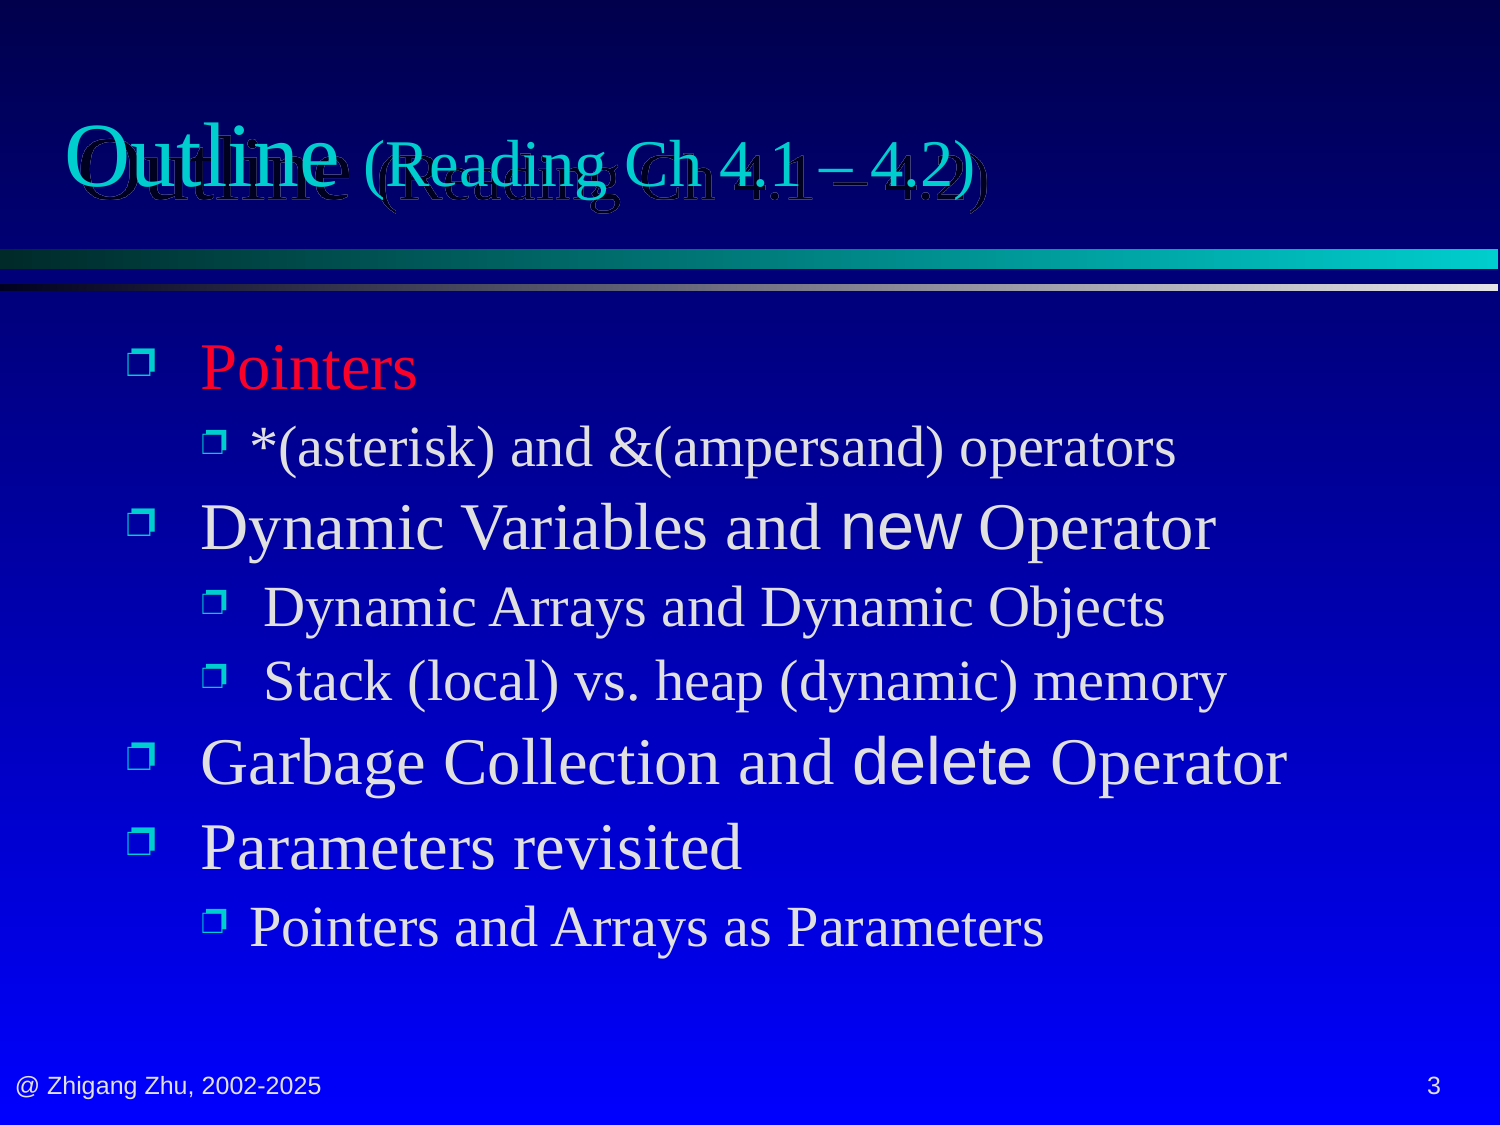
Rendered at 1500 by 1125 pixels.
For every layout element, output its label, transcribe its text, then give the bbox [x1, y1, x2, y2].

list Pointers *(asterisk) and &(ampersand) operators Dynamic Variables and new Operator Dynamic Arrays and Dynamic Objects Stack (local) vs. heap (dynamic) memory Garbage Collection and delete Operator Parameters revisited Pointers and Arrays as Parameters [111, 324, 1388, 1001]
title Outline (Reading Ch 4.1 – 4.2) [49, 55, 1326, 245]
